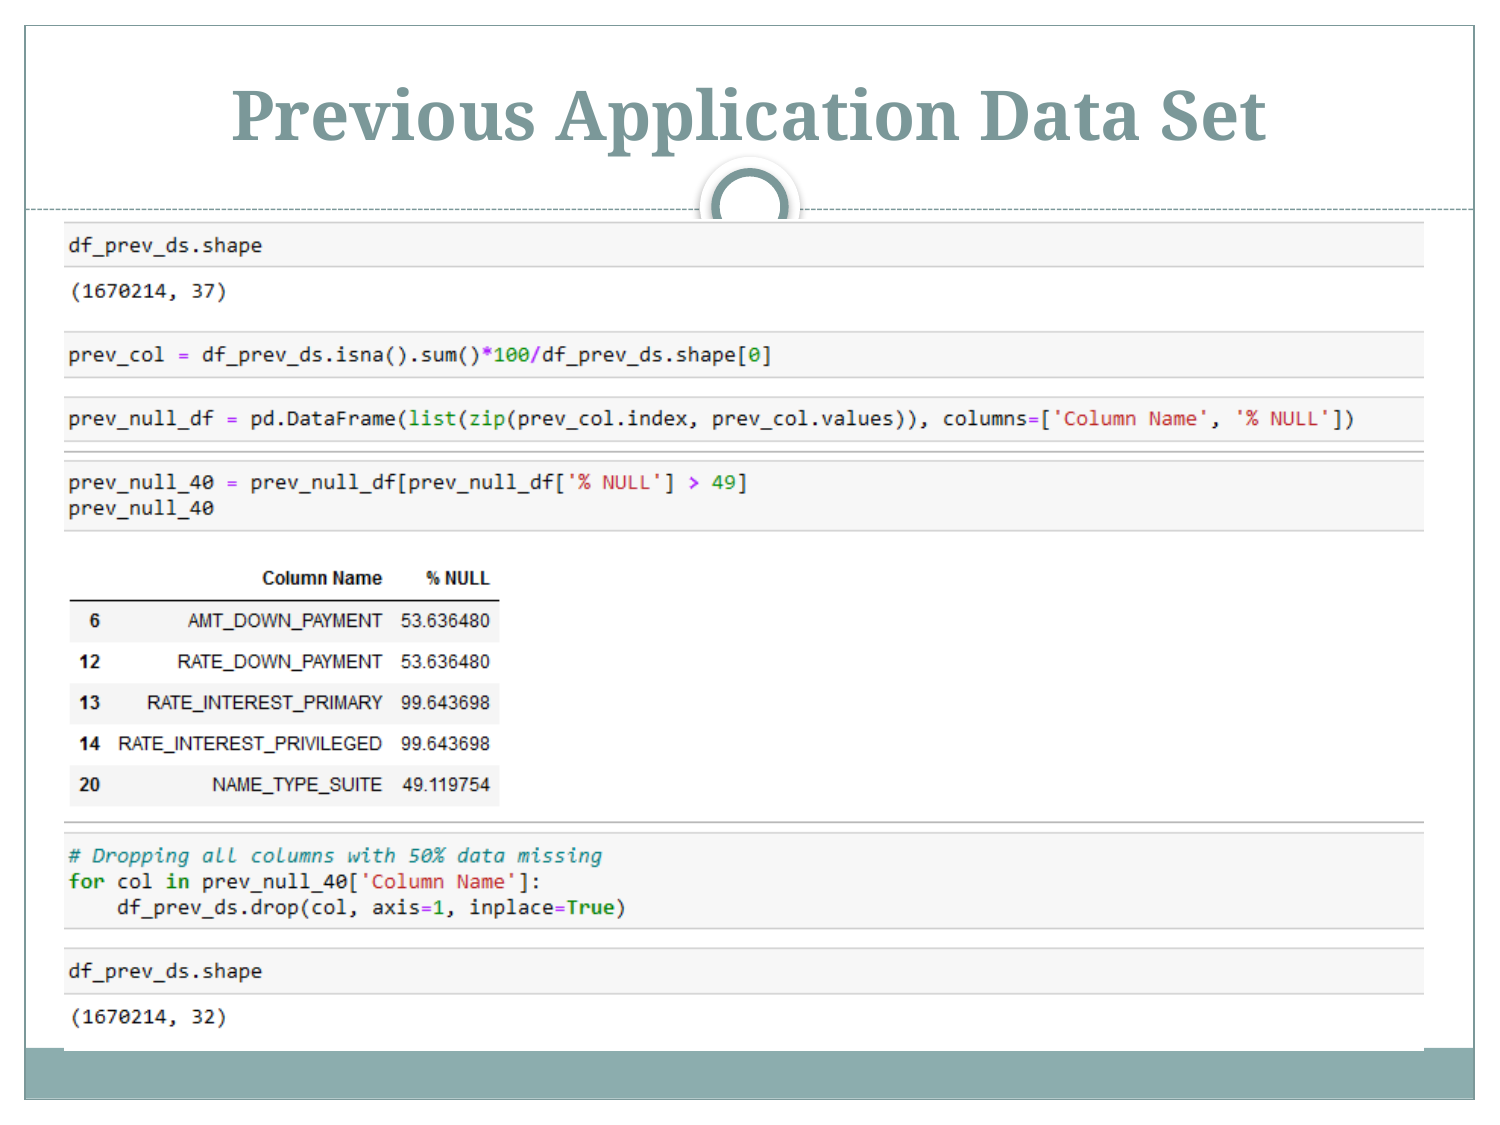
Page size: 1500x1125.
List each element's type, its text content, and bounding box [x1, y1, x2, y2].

title Previous Application Data Set [49, 37, 1450, 162]
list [64, 219, 1424, 1051]
